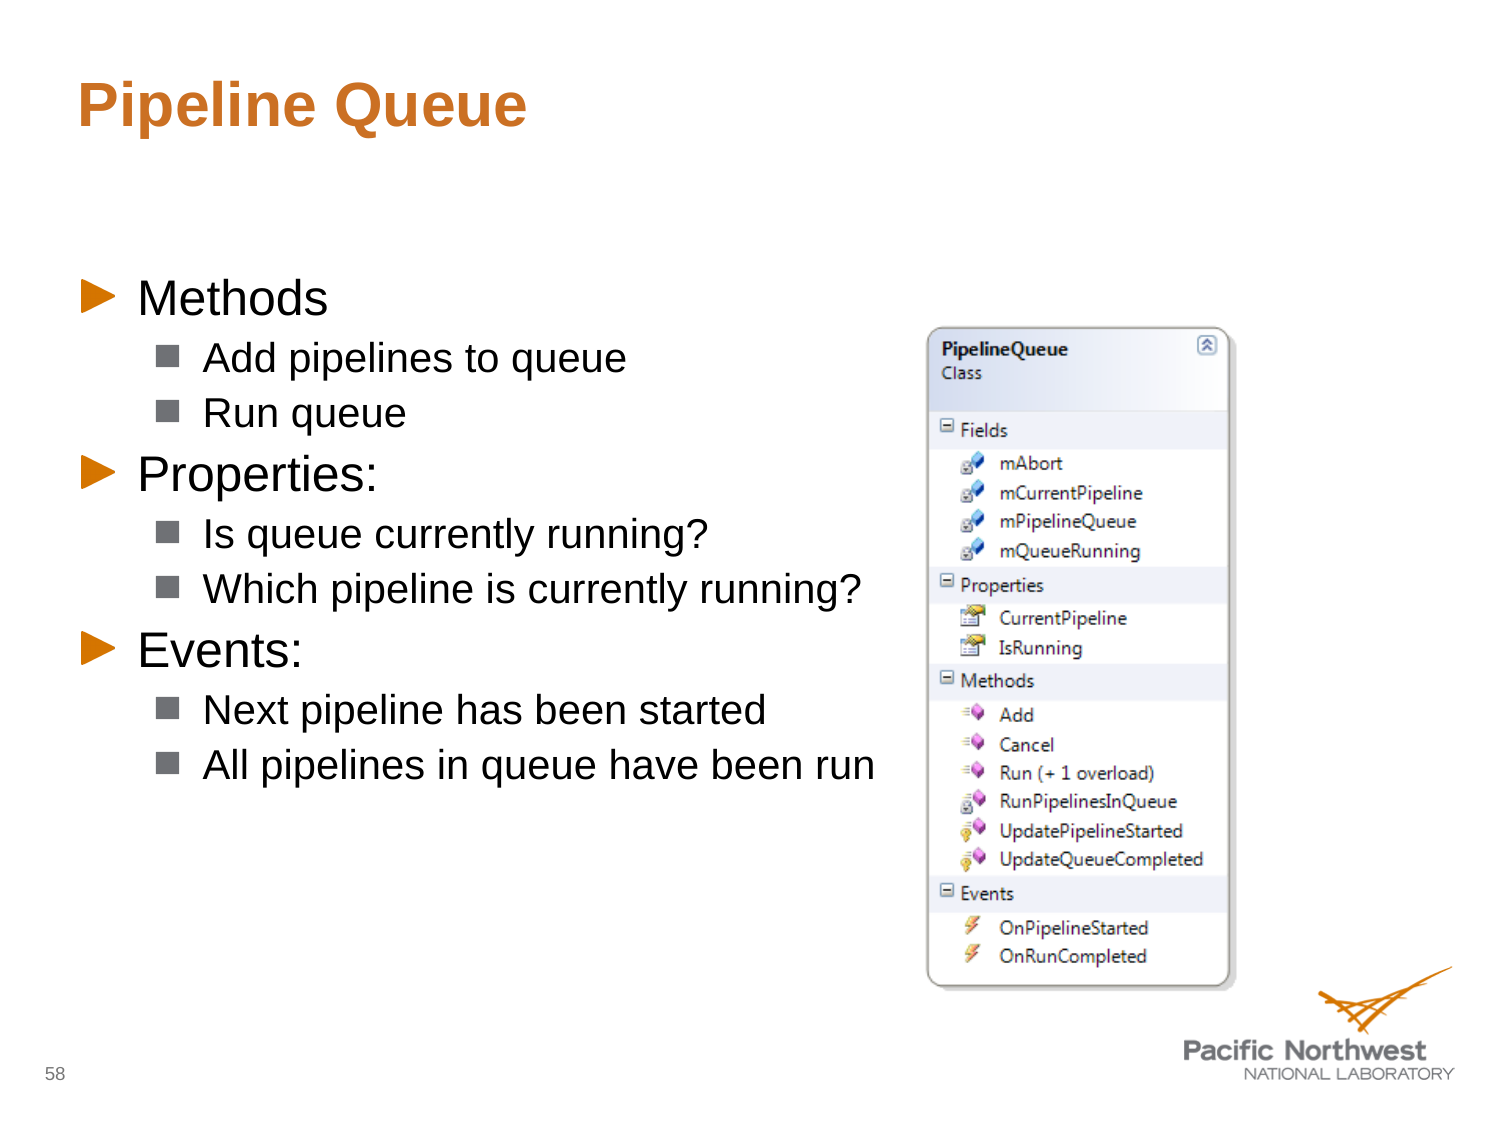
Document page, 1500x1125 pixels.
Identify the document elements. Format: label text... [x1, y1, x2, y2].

footer 58 [29, 1053, 130, 1092]
picture [155, 399, 180, 423]
list Methods Add pipelines to queue Run queue Properties: Is queue currently running? Which pipeline is currently running? Events: Next pipeline has been started All pipelines in queue have been run [80, 274, 1424, 862]
picture [80, 454, 116, 490]
picture [912, 312, 1470, 1091]
picture [155, 696, 180, 720]
picture [155, 751, 180, 775]
picture [80, 278, 116, 314]
picture [155, 575, 180, 599]
picture [80, 630, 116, 666]
picture [155, 520, 180, 544]
picture [155, 344, 180, 368]
title Pipeline Queue [77, 75, 1424, 238]
